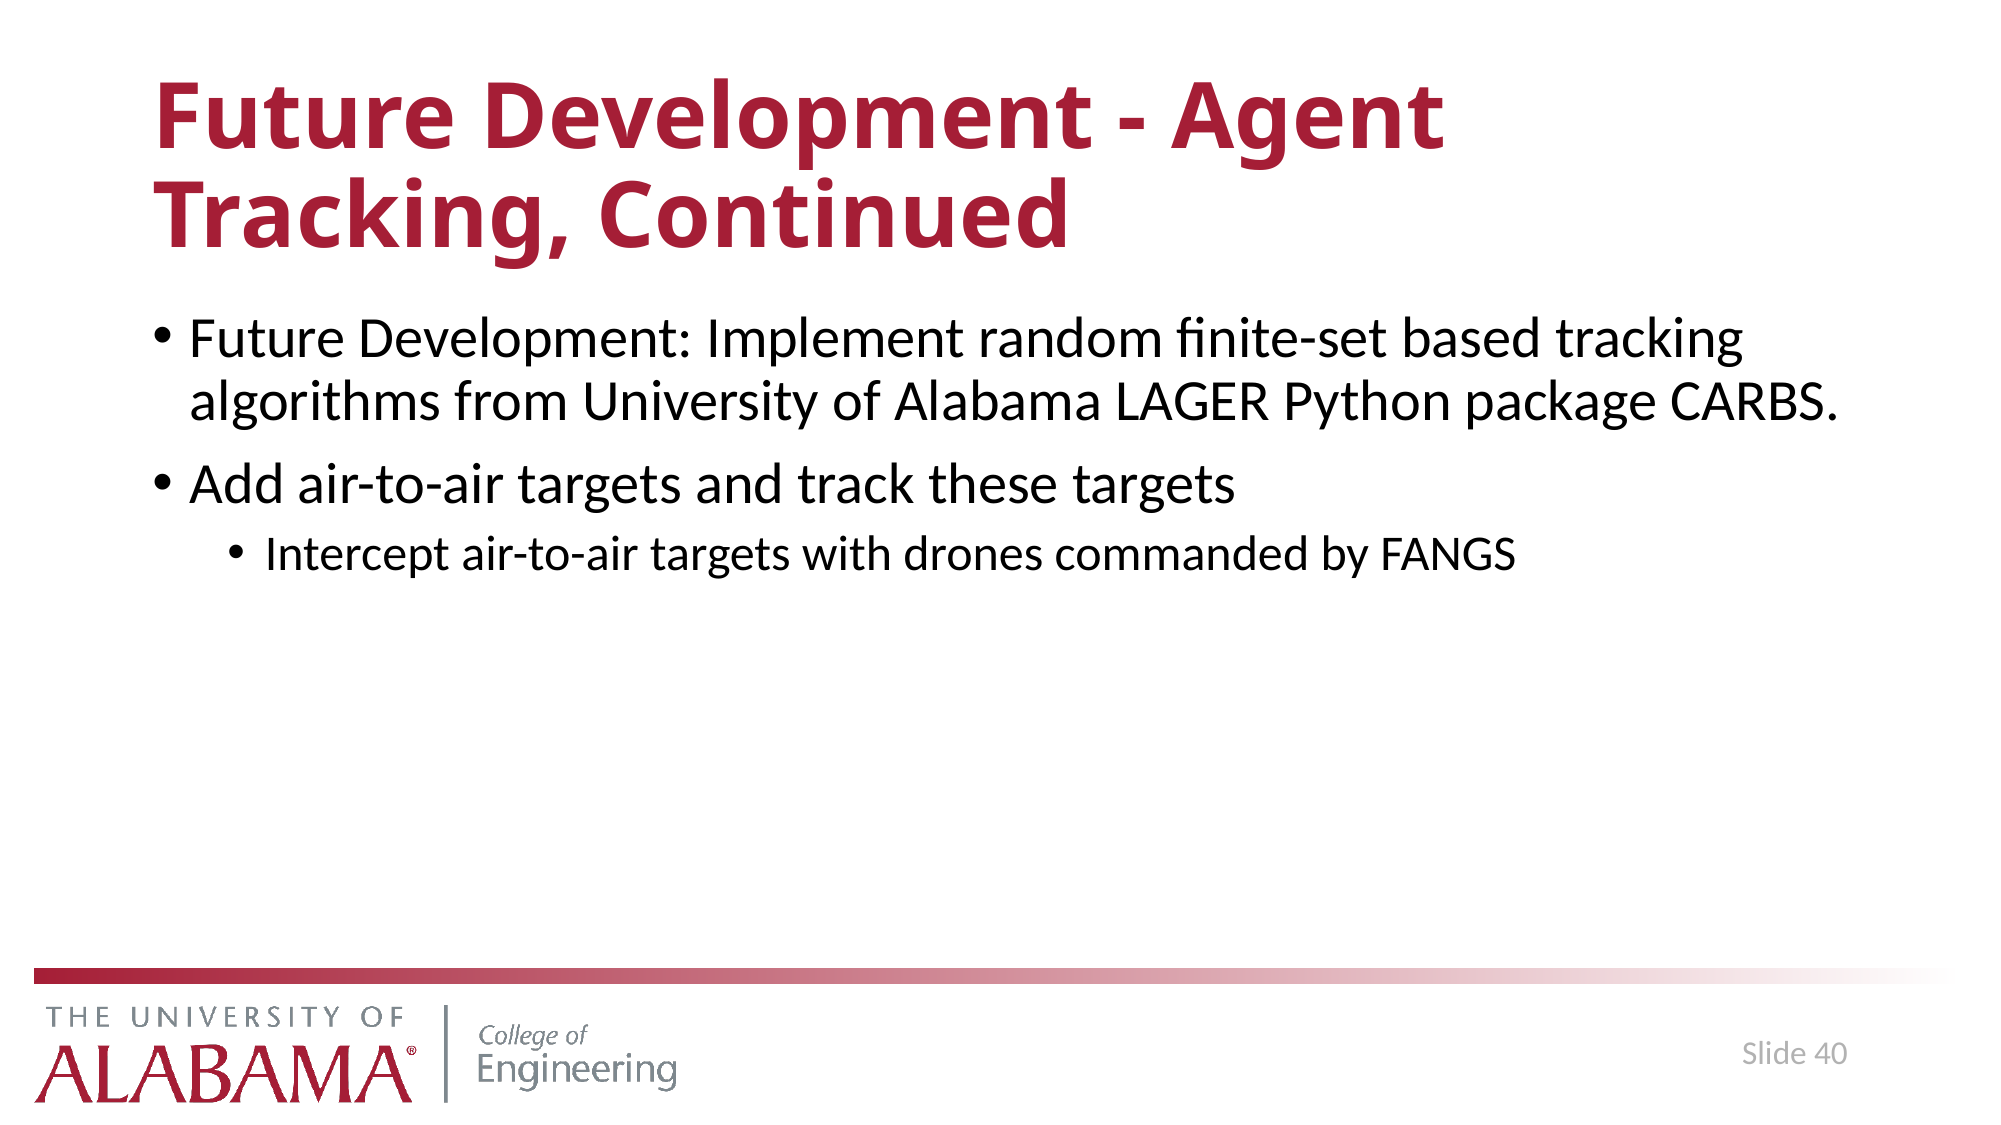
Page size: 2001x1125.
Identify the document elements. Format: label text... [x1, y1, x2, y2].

title Future Development - Agent Tracking, Continued [137, 59, 1863, 278]
list Future Development: Implement random finite-set based tracking algorithms from University of Alabama LAGER Python package CARBS. Add air-to-air targets and track these targets Intercept air-to-air targets with drones commanded by FANGS [137, 299, 1863, 948]
picture [34, 1005, 676, 1103]
slide_number Slide 40 [1412, 1023, 1863, 1084]
